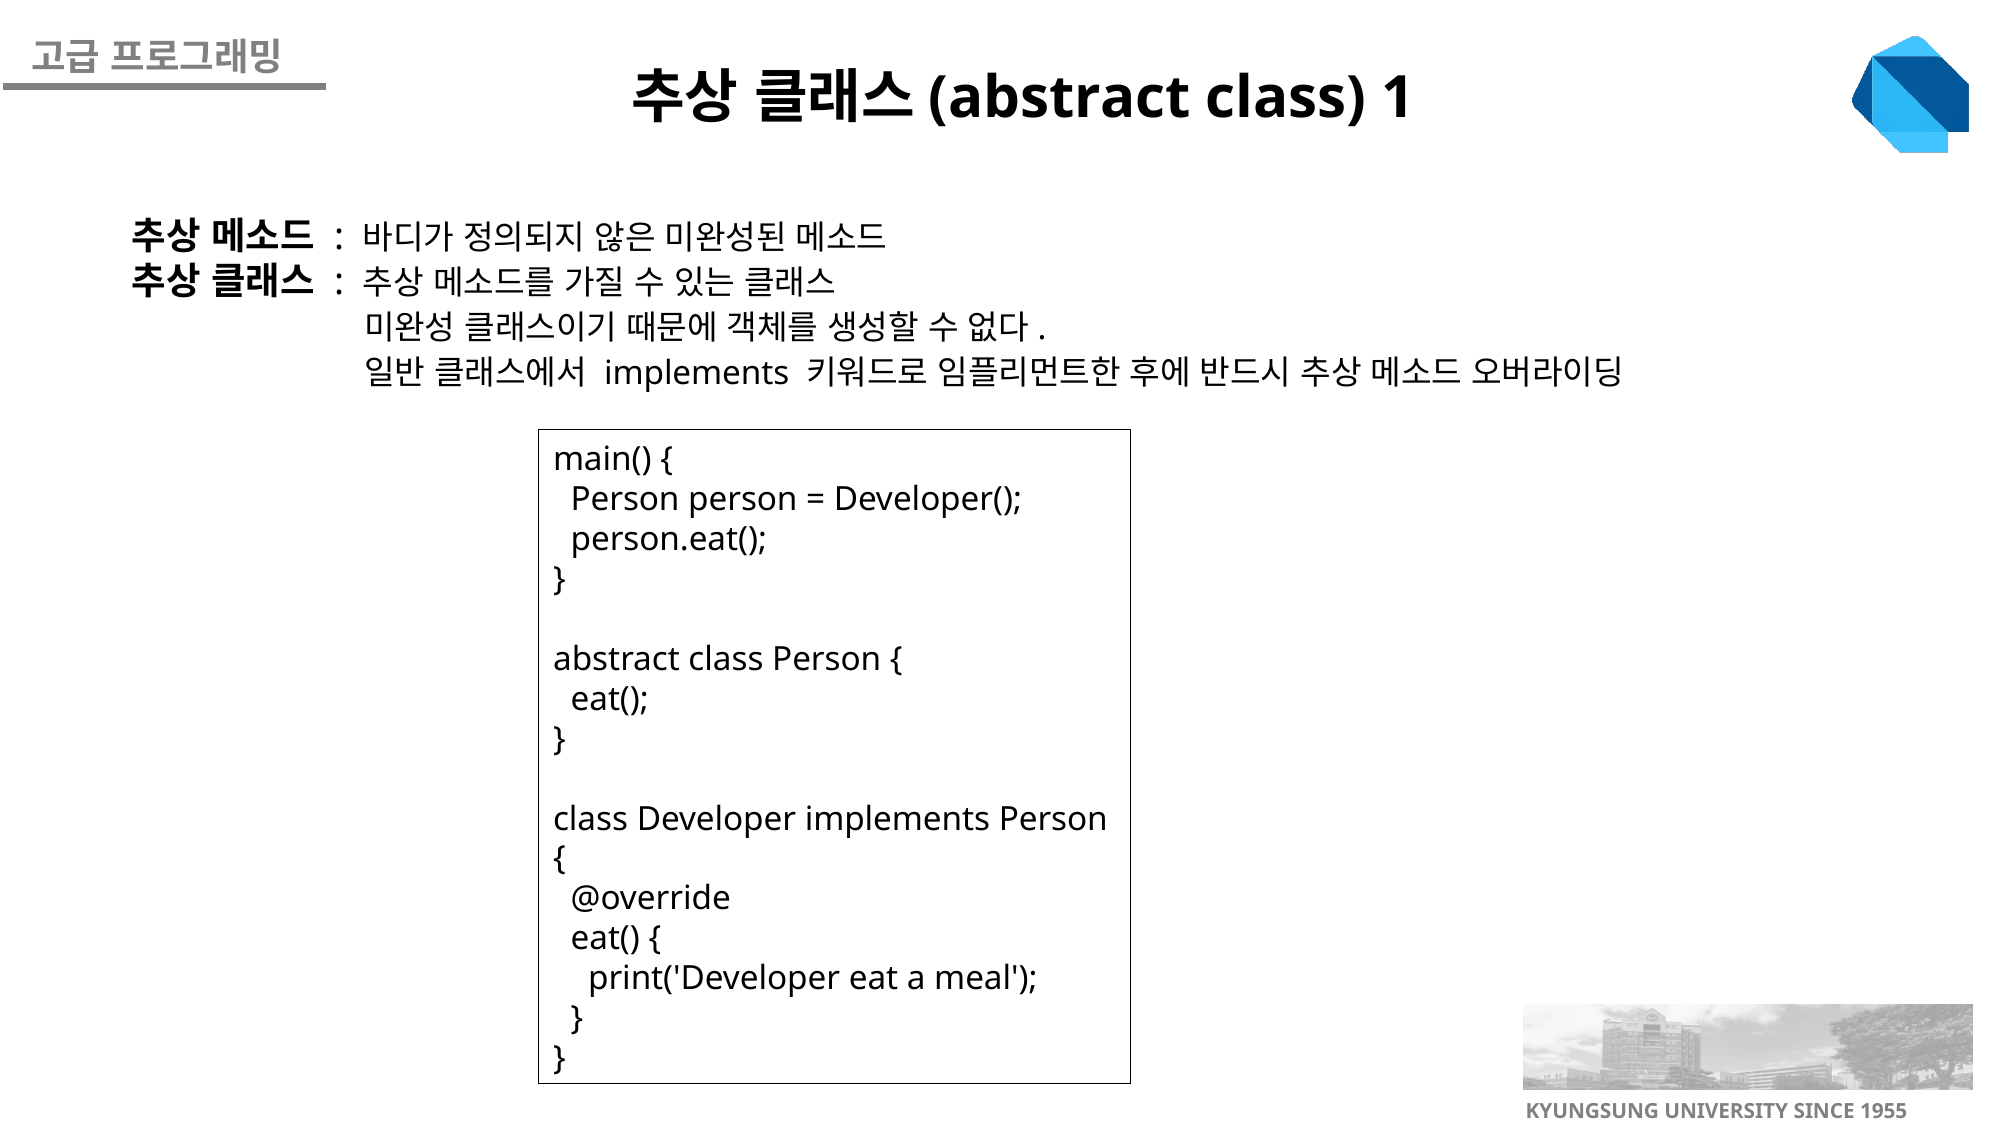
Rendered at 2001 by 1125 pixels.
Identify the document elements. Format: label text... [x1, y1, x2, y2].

text_box 추상 메소드 : 바디가 정의되지 않은 미완성된 메소드 추상 클래스 : 추상 메소드를 가질 수 있는 클래스 미완성 클래스이기 때문에 객체를 생성할 수 없다. 일반 클래스에서 implements 키워드로 임플리먼트한 후에 반드시 추상 메소드 오버라이딩 [116, 204, 1749, 400]
picture [1847, 31, 1974, 157]
text_box main() { Person person = Developer(); person.eat(); } abstract class Person { eat(); } class Developer implements Person { @override eat() { print('Developer eat a meal'); } } [538, 429, 1131, 1084]
text_box 추상 클래스(abstract class) 1 [616, 51, 1430, 137]
